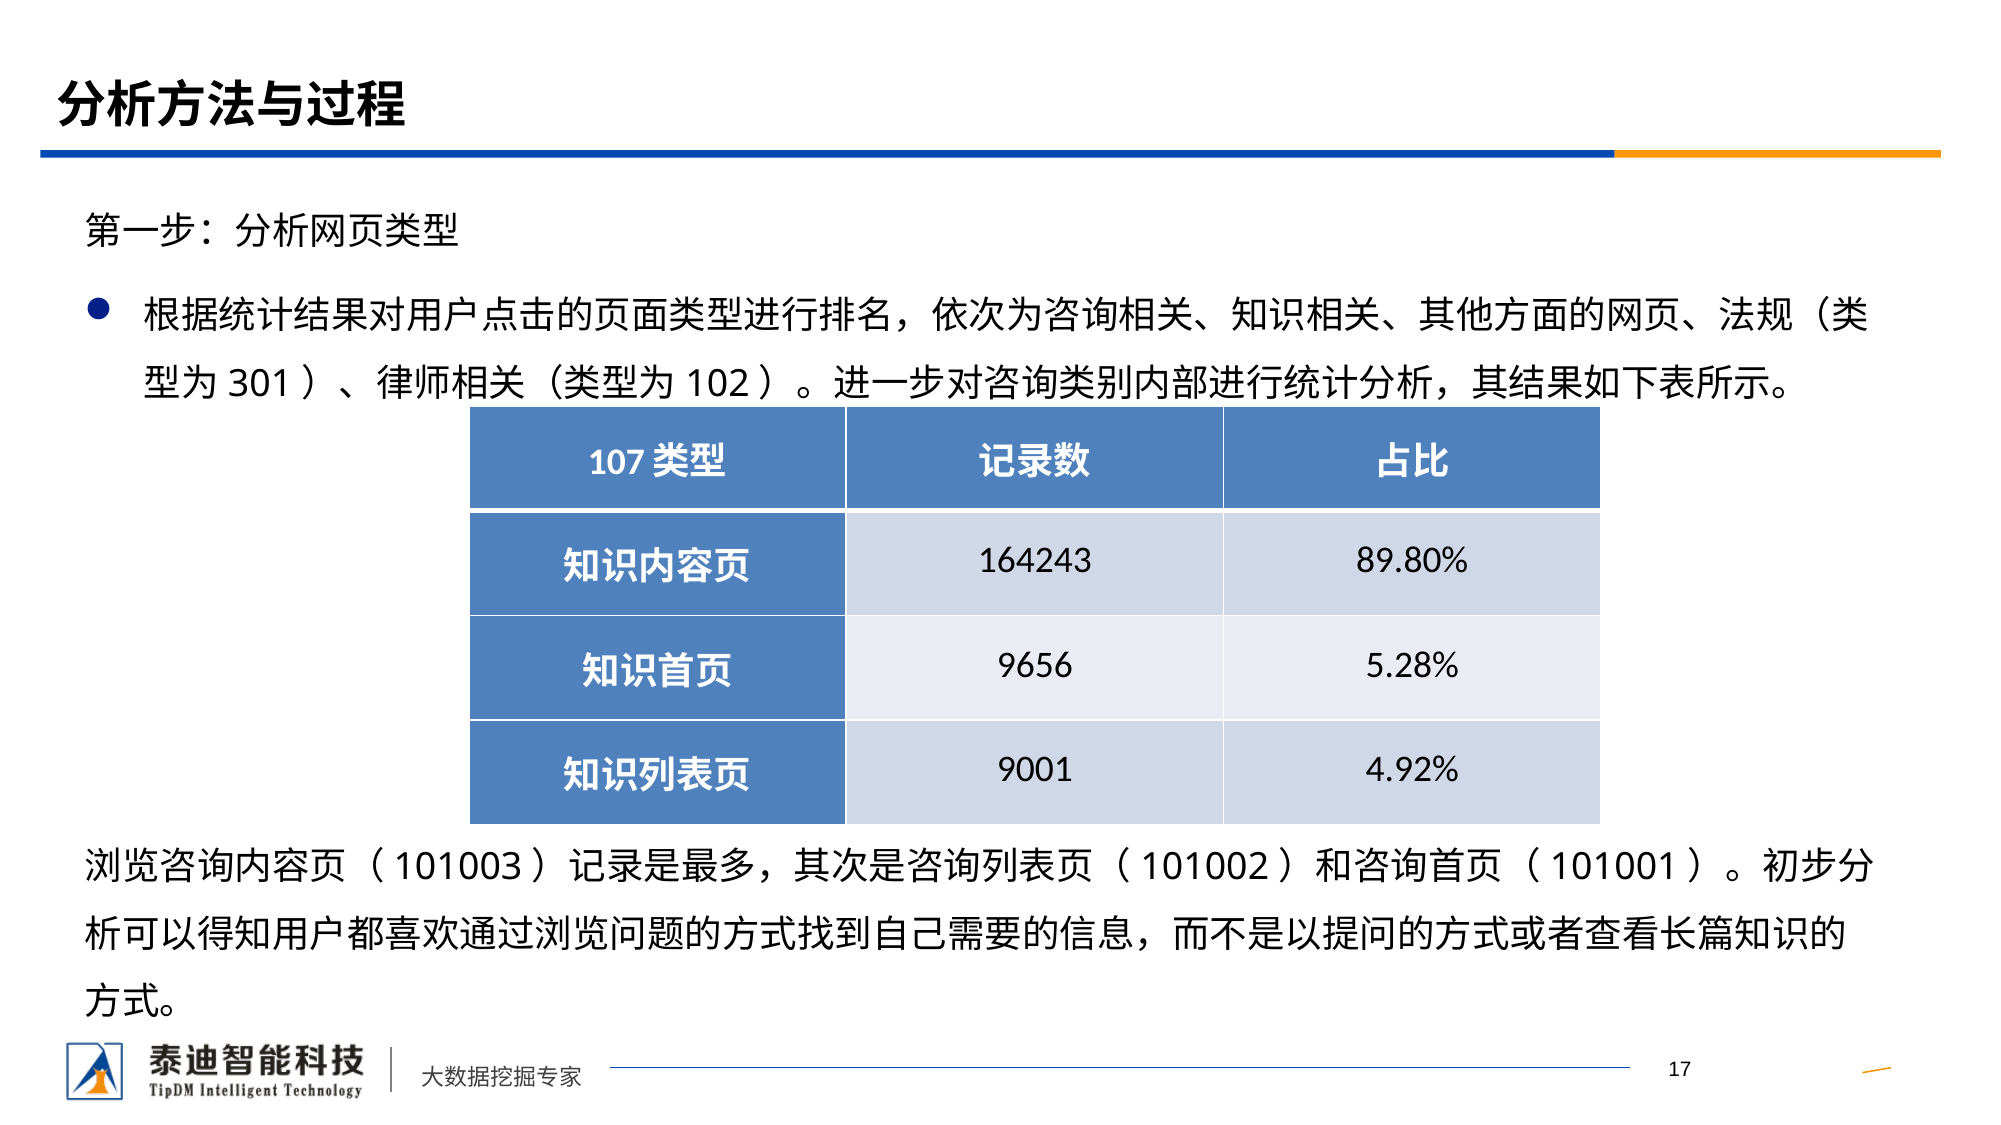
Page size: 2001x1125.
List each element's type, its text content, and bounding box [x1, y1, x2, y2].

table_cell 知识内容页 [470, 513, 845, 615]
table_cell 5.28% [1224, 616, 1600, 719]
table_header 107类型 [470, 407, 845, 508]
table_cell 89.80% [1224, 513, 1600, 615]
table_cell 9001 [847, 721, 1223, 824]
table_cell 4.92% [1224, 721, 1600, 824]
table_cell 知识列表页 [470, 721, 845, 824]
title 分析方法与过程 [41, 58, 1843, 146]
table_cell 知识首页 [470, 616, 845, 719]
picture [62, 1028, 368, 1107]
table_cell 164243 [847, 513, 1223, 615]
table_header 占比 [1224, 407, 1600, 508]
table_cell 9656 [847, 616, 1223, 719]
table_header 记录数 [847, 407, 1223, 508]
list 第一步：分析网页类型 根据统计结果对用户点击的页面类型进行排名，依次为咨询相关、知识相关、其他方面的网页、法规（类型为301）、律师相关（类型为102）。进一步对咨询类别内部进行统计分析，其结果如下表所示。 浏览咨询内容页（101003）记录是最多，其次是咨询列表页（101002）和咨询首页（101001）。初步分析可以得知用户都喜欢通过浏览问题的方式找到自己需要的信息，而不是以提问的方式或者查看长篇知识的方式。 [69, 176, 1892, 1005]
